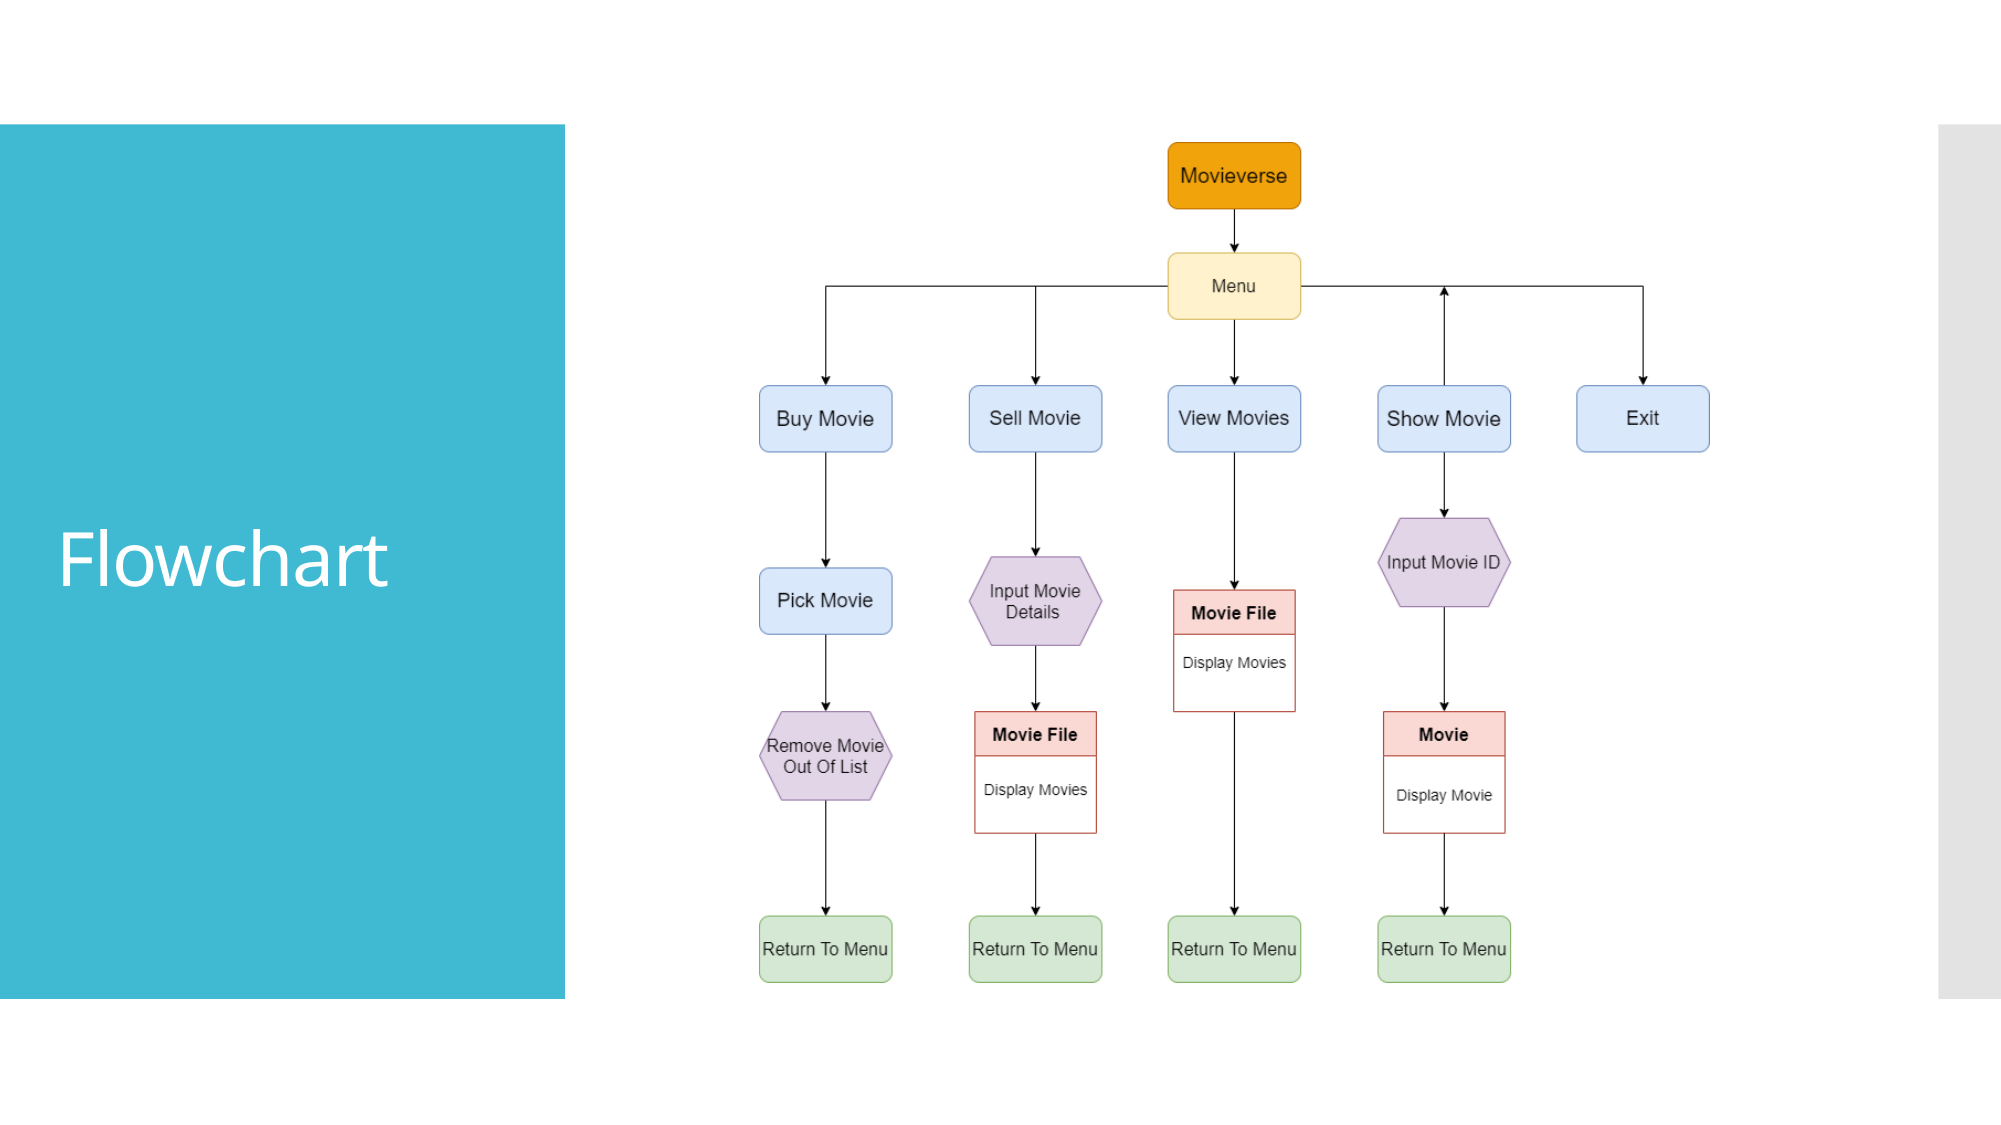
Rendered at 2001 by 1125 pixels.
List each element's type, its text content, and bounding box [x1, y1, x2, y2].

title Flowchart [41, 184, 525, 940]
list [759, 142, 1711, 983]
